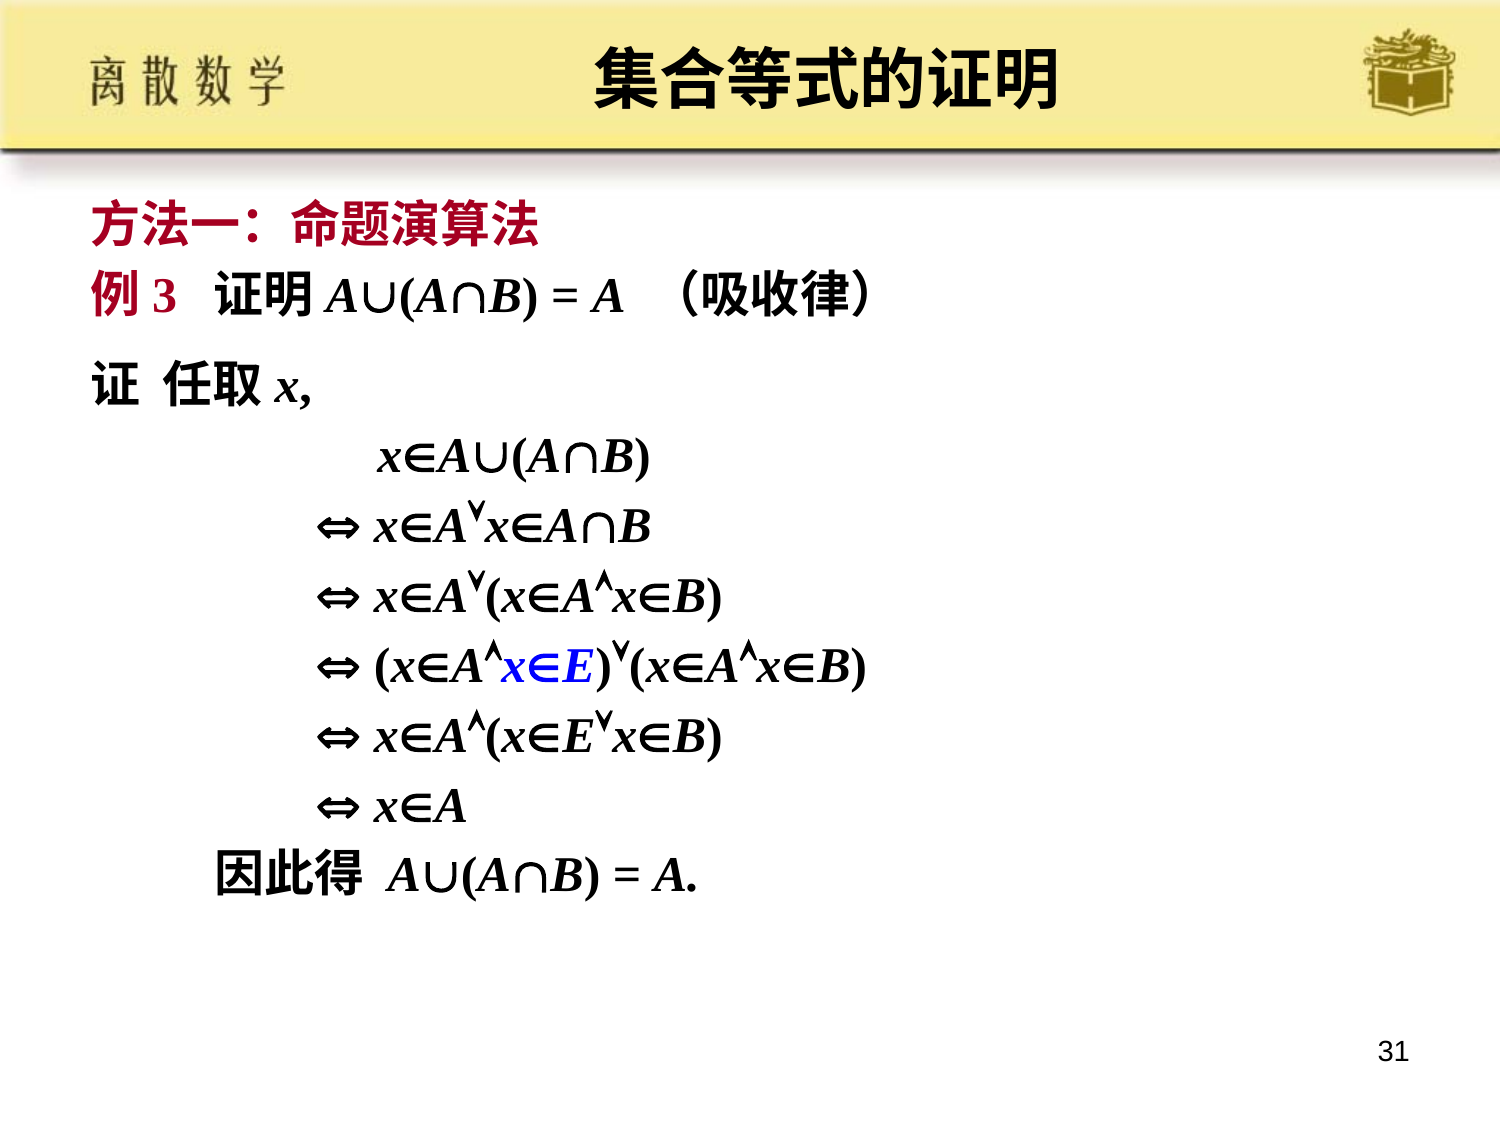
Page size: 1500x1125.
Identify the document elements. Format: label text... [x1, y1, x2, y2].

title 集合等式的证明 [324, 42, 1329, 112]
picture [0, 0, 1500, 1125]
list 方法一：命题演算法 例3 证明A(AB) = A （吸收律） 证 任取x, xA(AB)  xAxAB  xA(xAxB)  (xAxE)(xAxB)  xA(xExB)  xA 因此得 A(AB) = A. [75, 184, 1425, 976]
slide_number 31 [1074, 1024, 1425, 1103]
